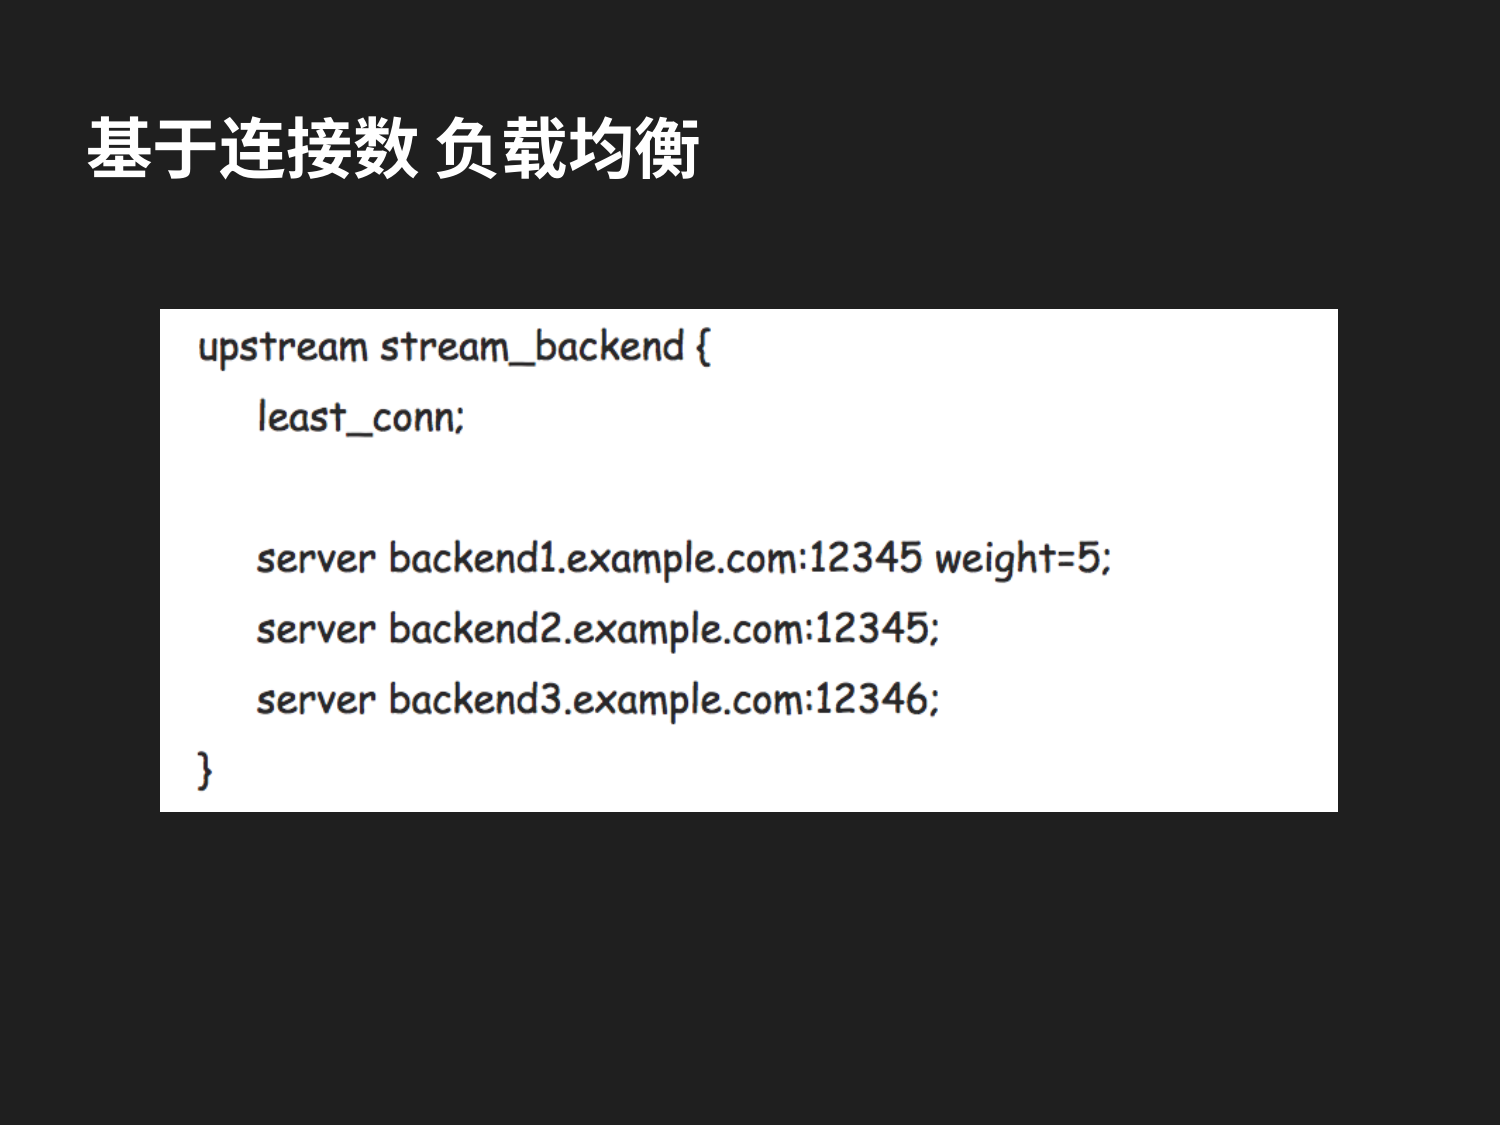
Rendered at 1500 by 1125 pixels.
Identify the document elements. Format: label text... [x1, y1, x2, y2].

text_box 基于连接数 负载均衡 [70, 91, 1155, 194]
picture [160, 309, 1338, 812]
